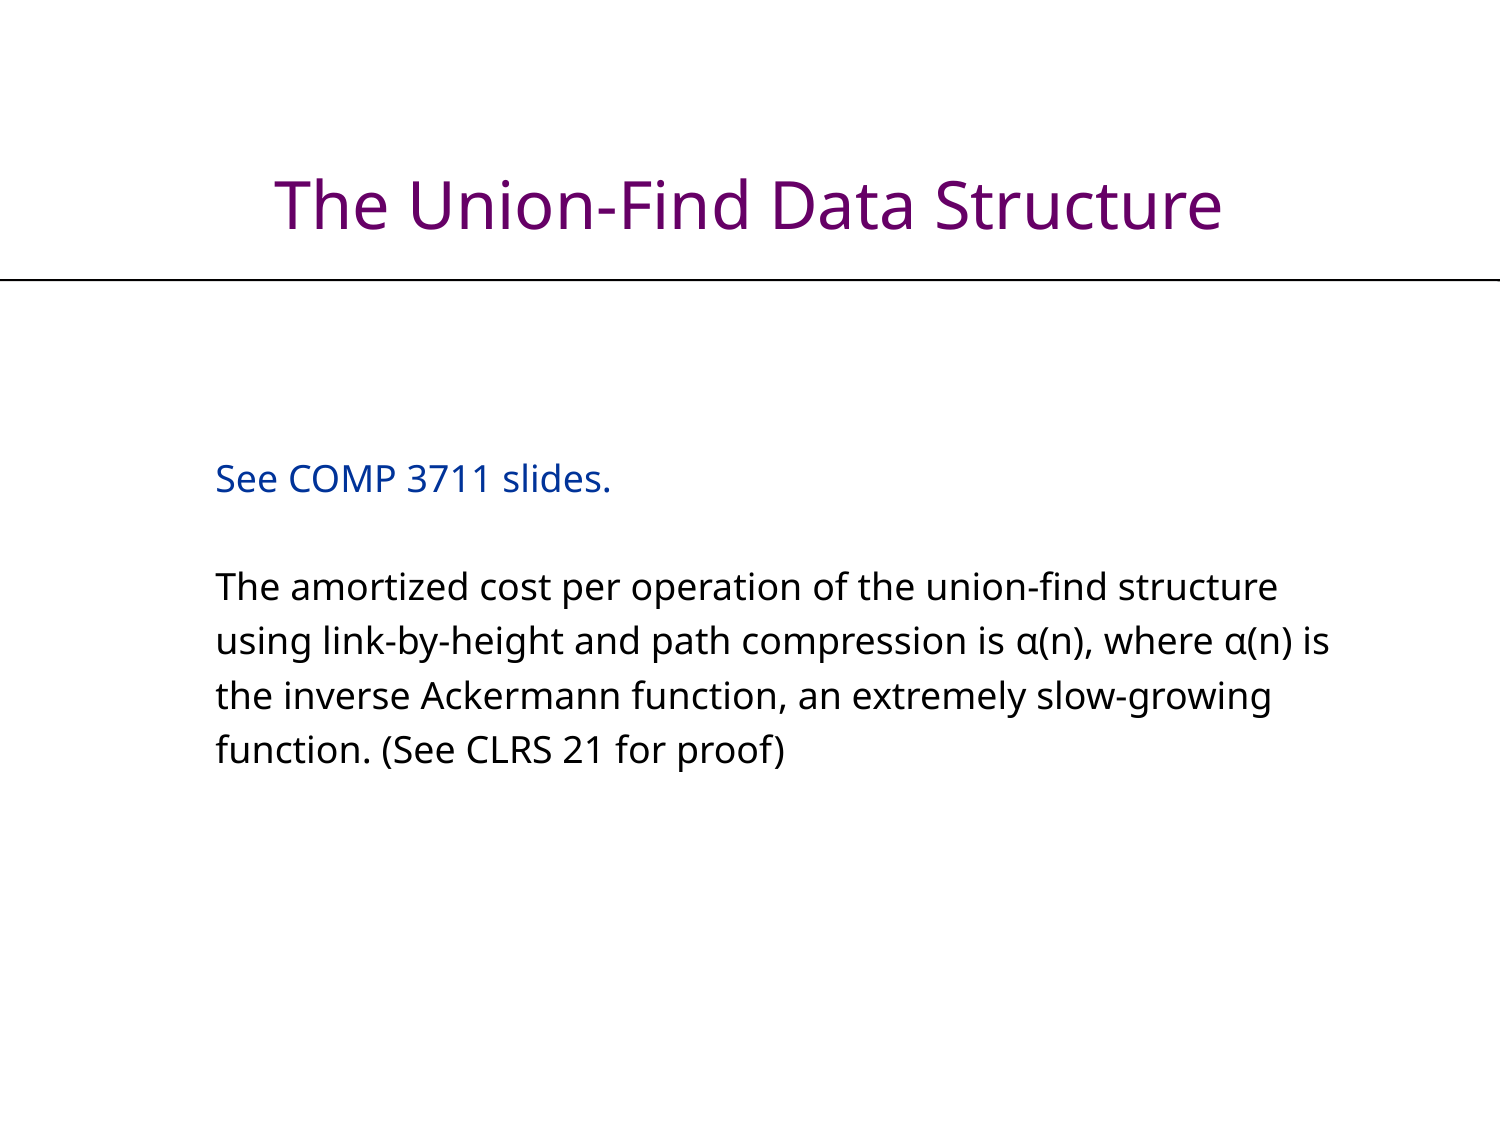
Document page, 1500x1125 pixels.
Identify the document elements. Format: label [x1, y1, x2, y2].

subtitle [200, 438, 1376, 946]
title [0, 0, 1500, 250]
